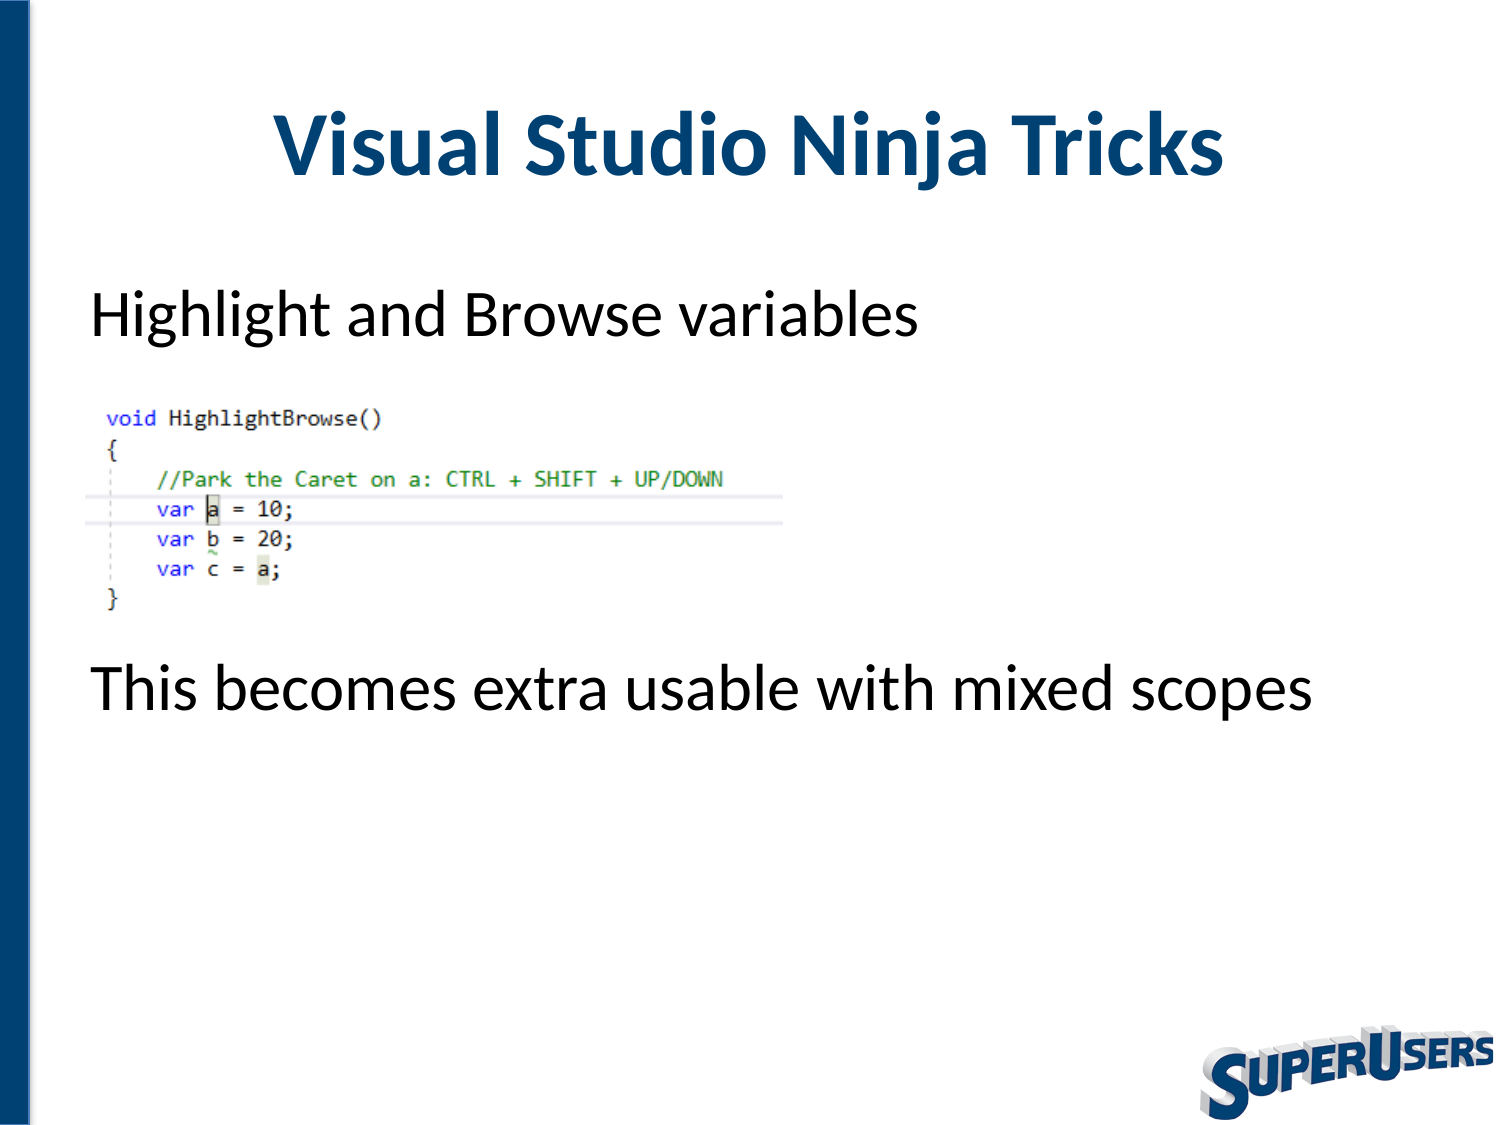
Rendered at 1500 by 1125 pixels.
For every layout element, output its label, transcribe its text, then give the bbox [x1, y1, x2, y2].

title Visual Studio Ninja Tricks [75, 45, 1425, 233]
list Highlight and Browse variables This becomes extra usable with mixed scopes [75, 262, 1425, 1005]
picture [1200, 1025, 1494, 1120]
picture [85, 392, 783, 634]
